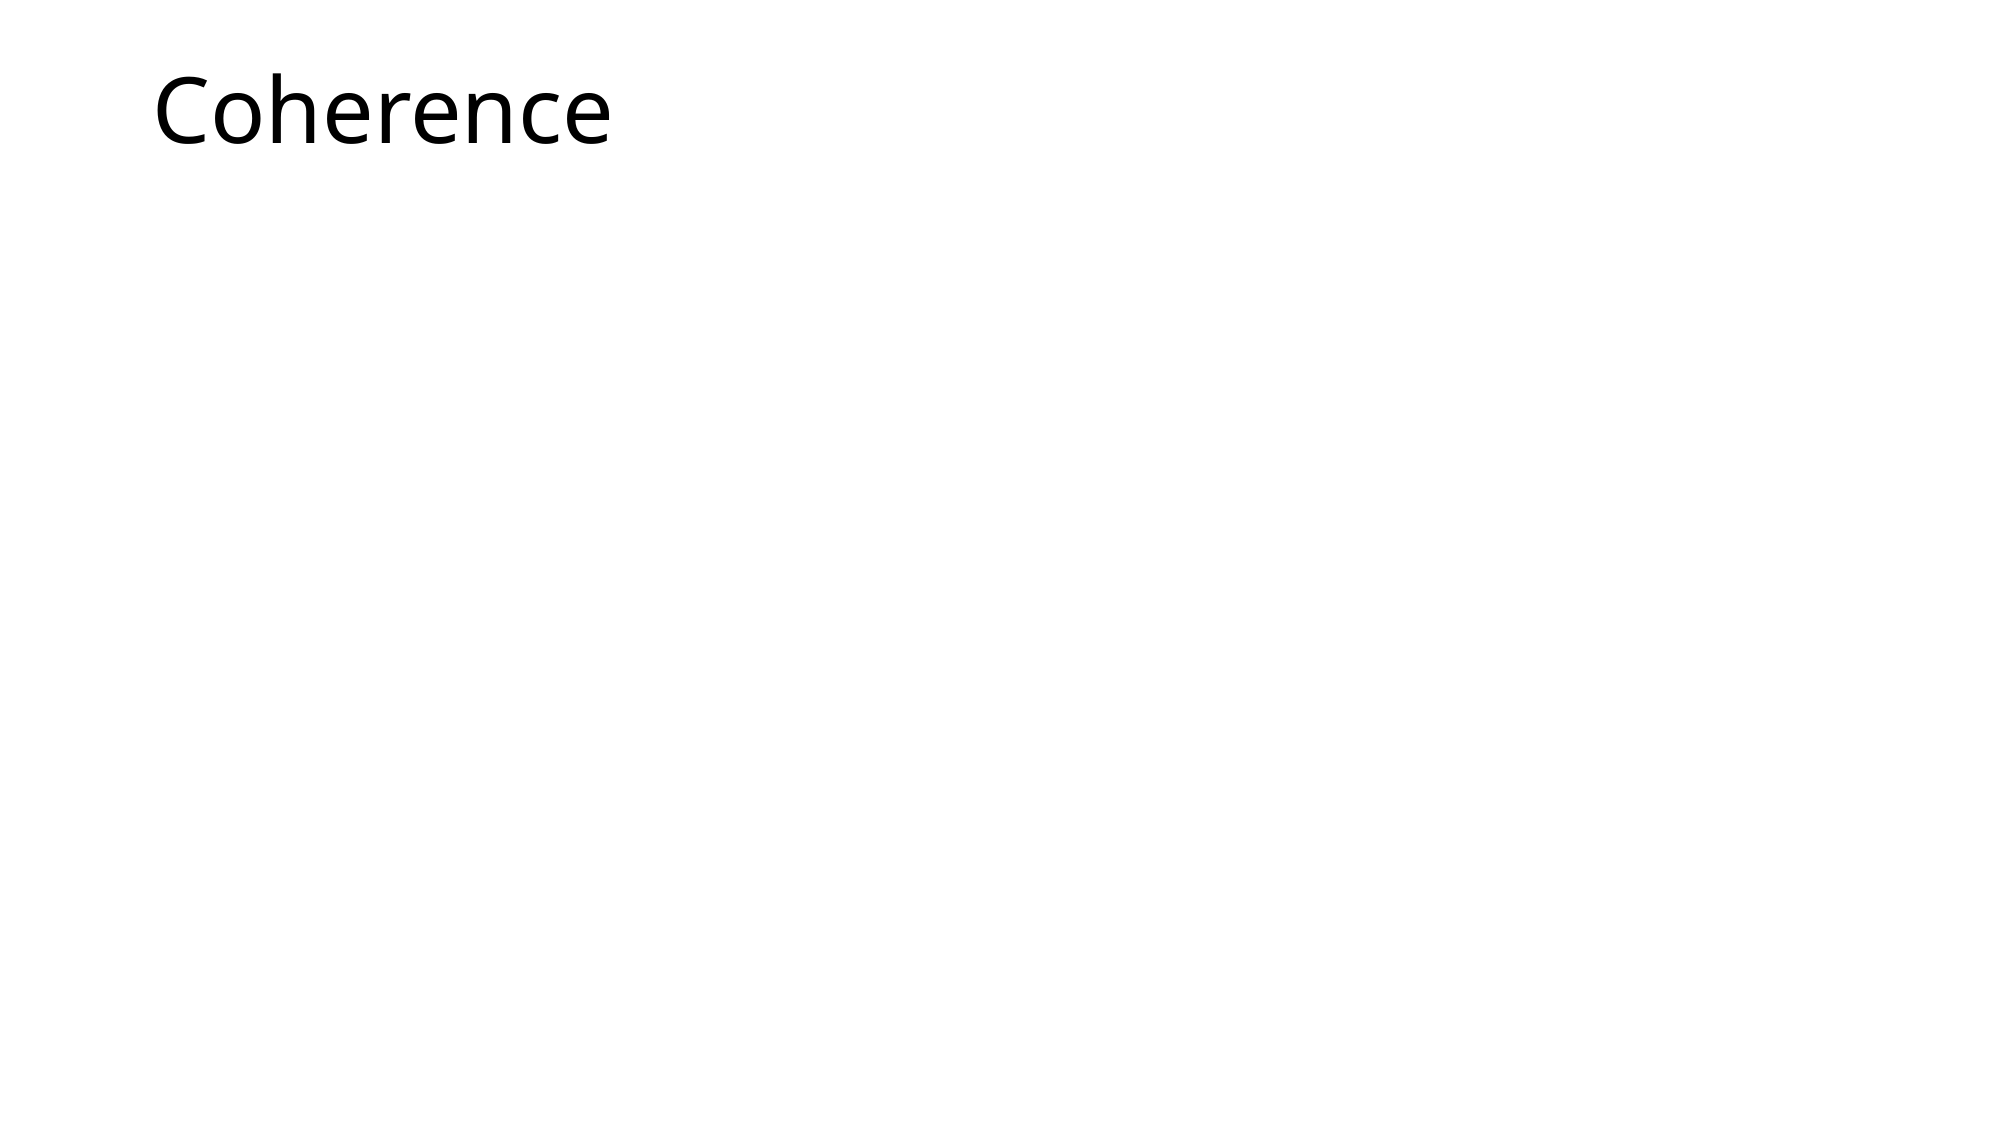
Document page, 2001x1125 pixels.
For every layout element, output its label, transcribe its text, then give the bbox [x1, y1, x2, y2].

title Coherence [137, 59, 1863, 278]
